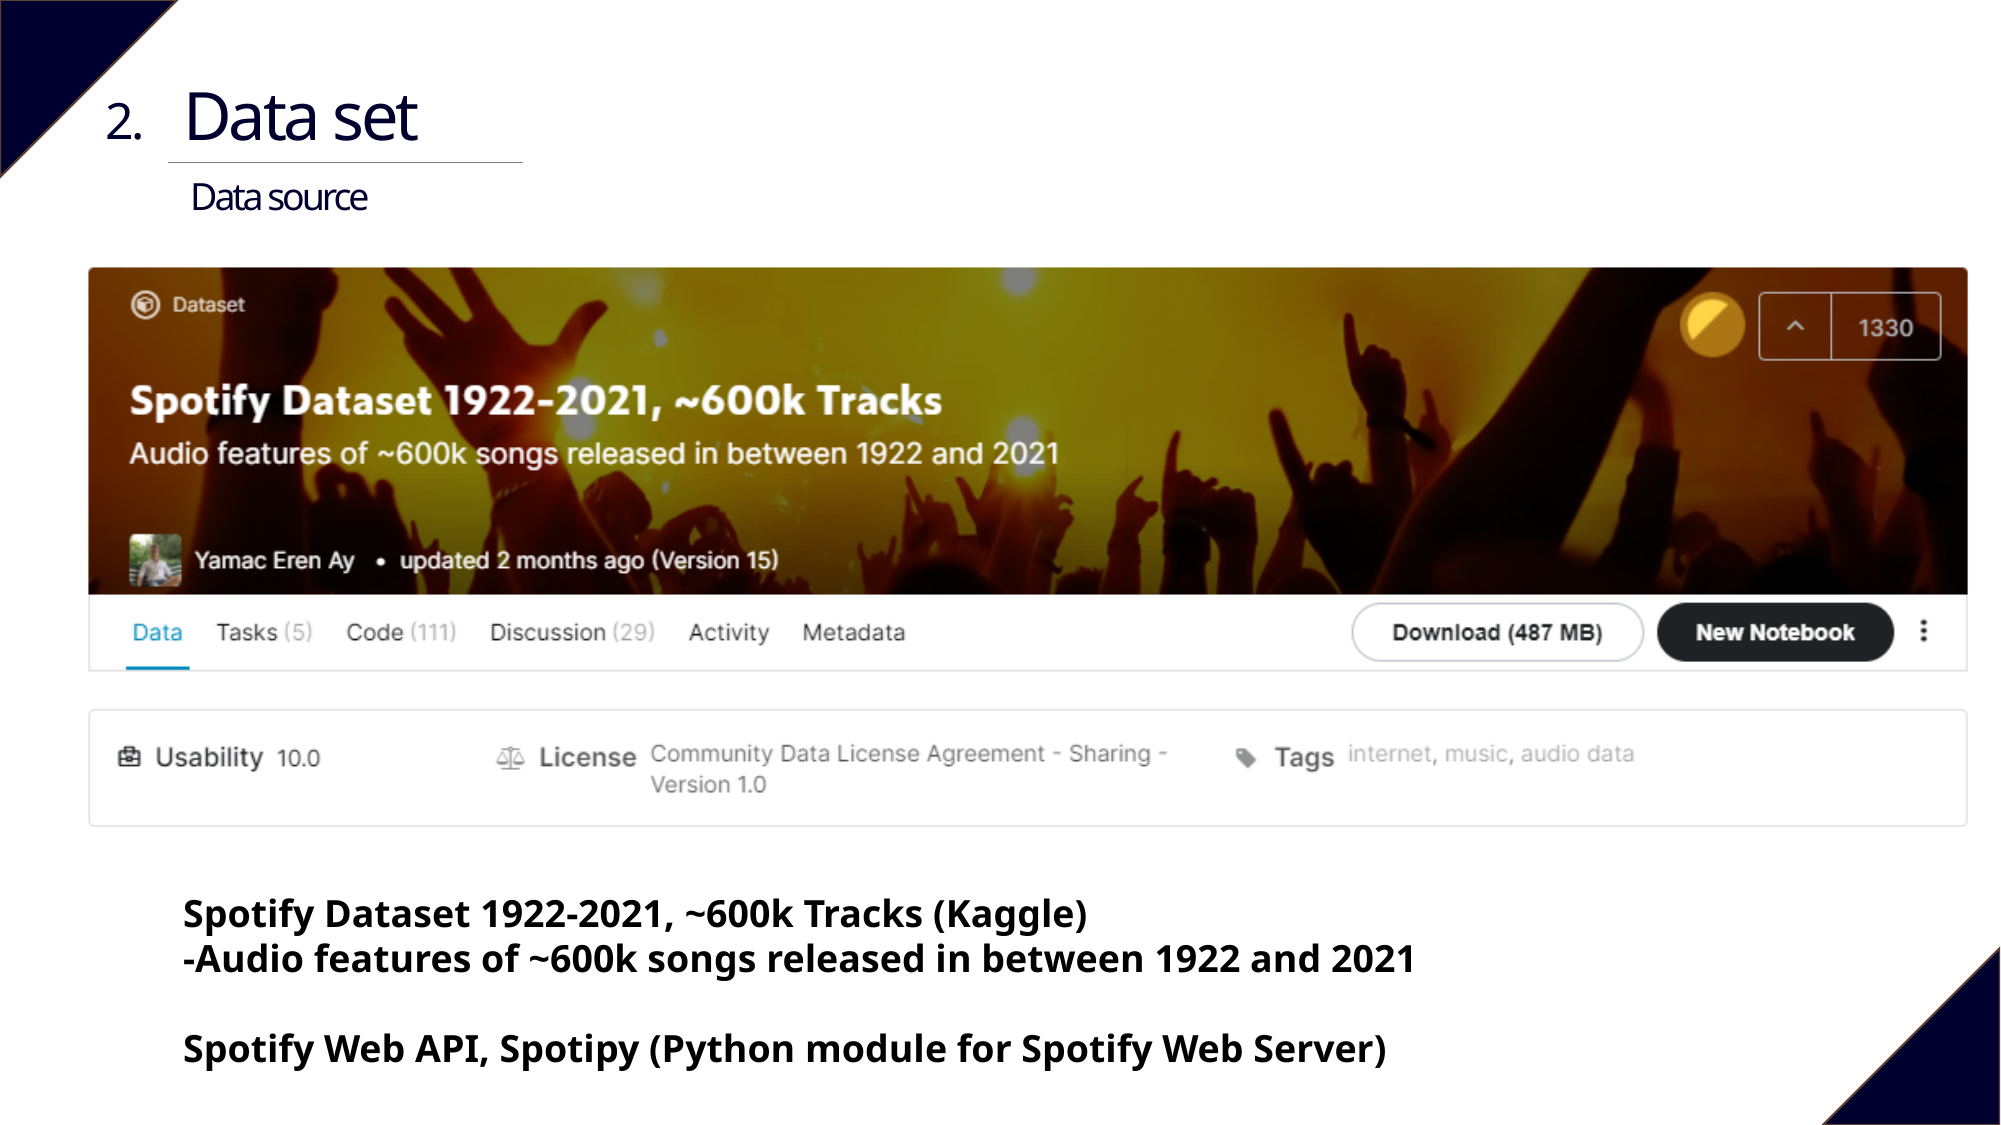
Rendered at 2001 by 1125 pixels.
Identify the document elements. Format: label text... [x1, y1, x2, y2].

picture [74, 253, 1986, 837]
text_box Data source [175, 165, 523, 225]
text_box 2. [90, 81, 160, 157]
text_box Data set [168, 66, 693, 161]
text_box Spotify Dataset 1922-2021, ~600k Tracks (Kaggle) -Audio features of ~600k songs released in between 1922 and 2021 Spotify Web API, Spotipy (Python module for Spotify Web Server) [168, 882, 1544, 1078]
